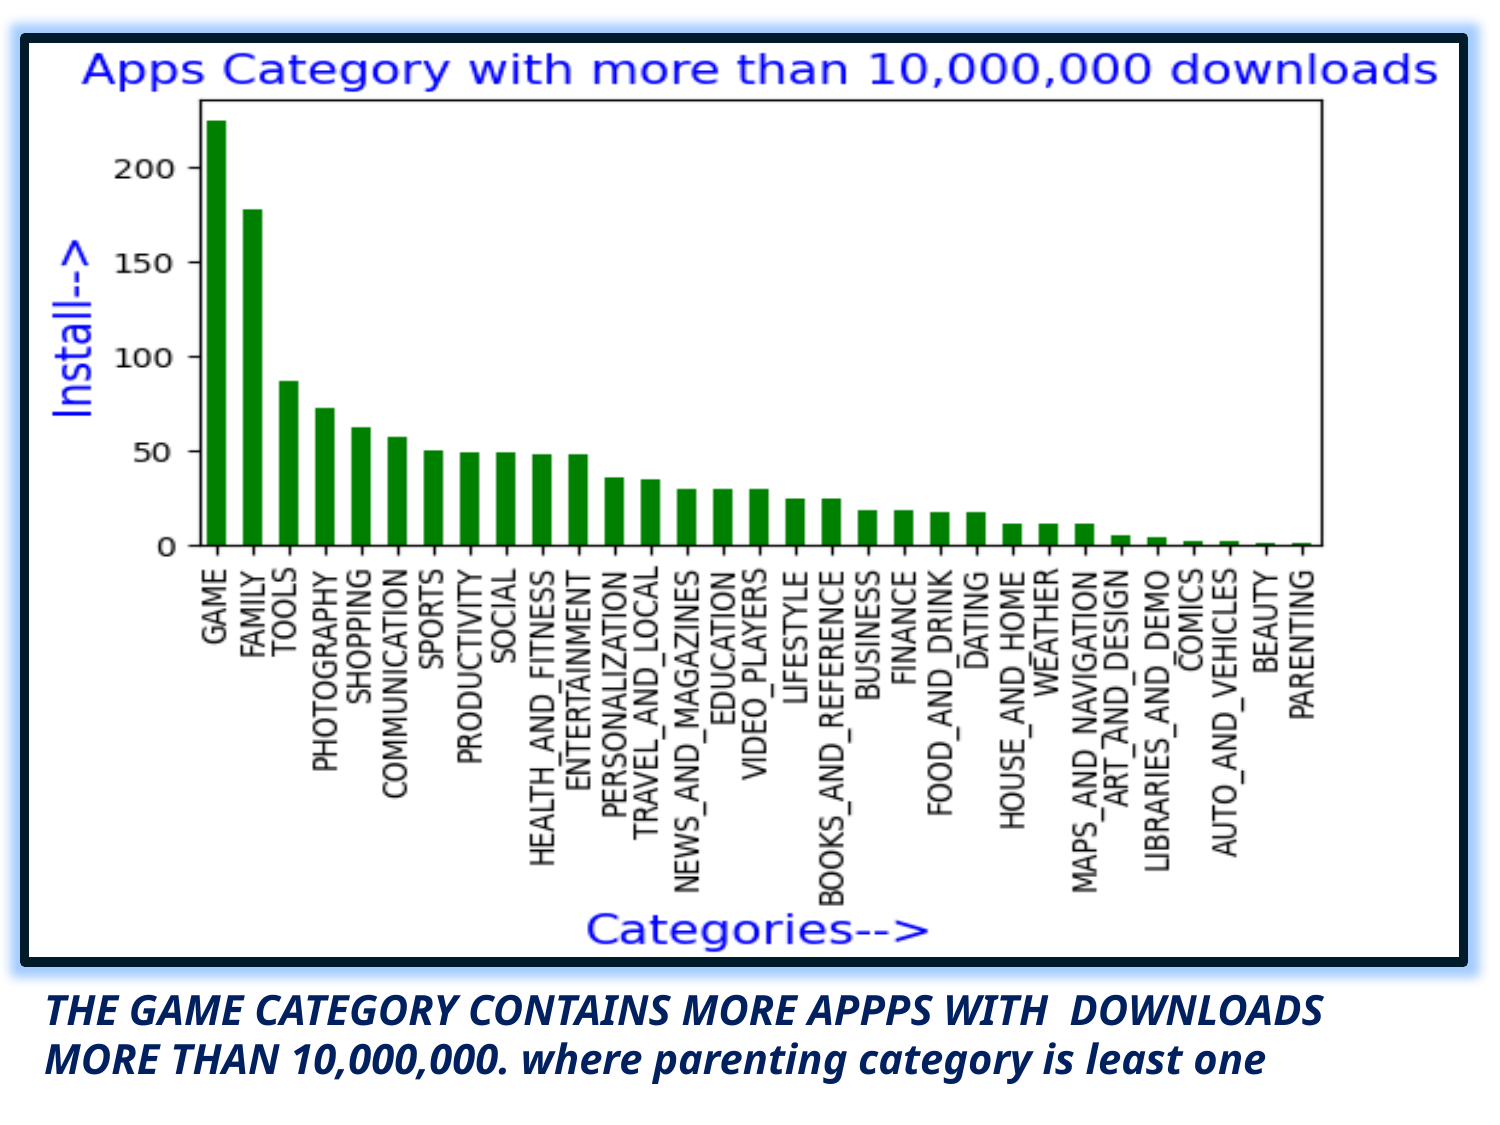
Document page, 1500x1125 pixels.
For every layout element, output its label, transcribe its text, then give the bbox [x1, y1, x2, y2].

picture [29, 42, 1459, 958]
text_box THE GAME CATEGORY CONTAINS MORE APPPS WITH DOWNLOADS MORE THAN 10,000,000. where parenting category is least one [29, 975, 1459, 1091]
